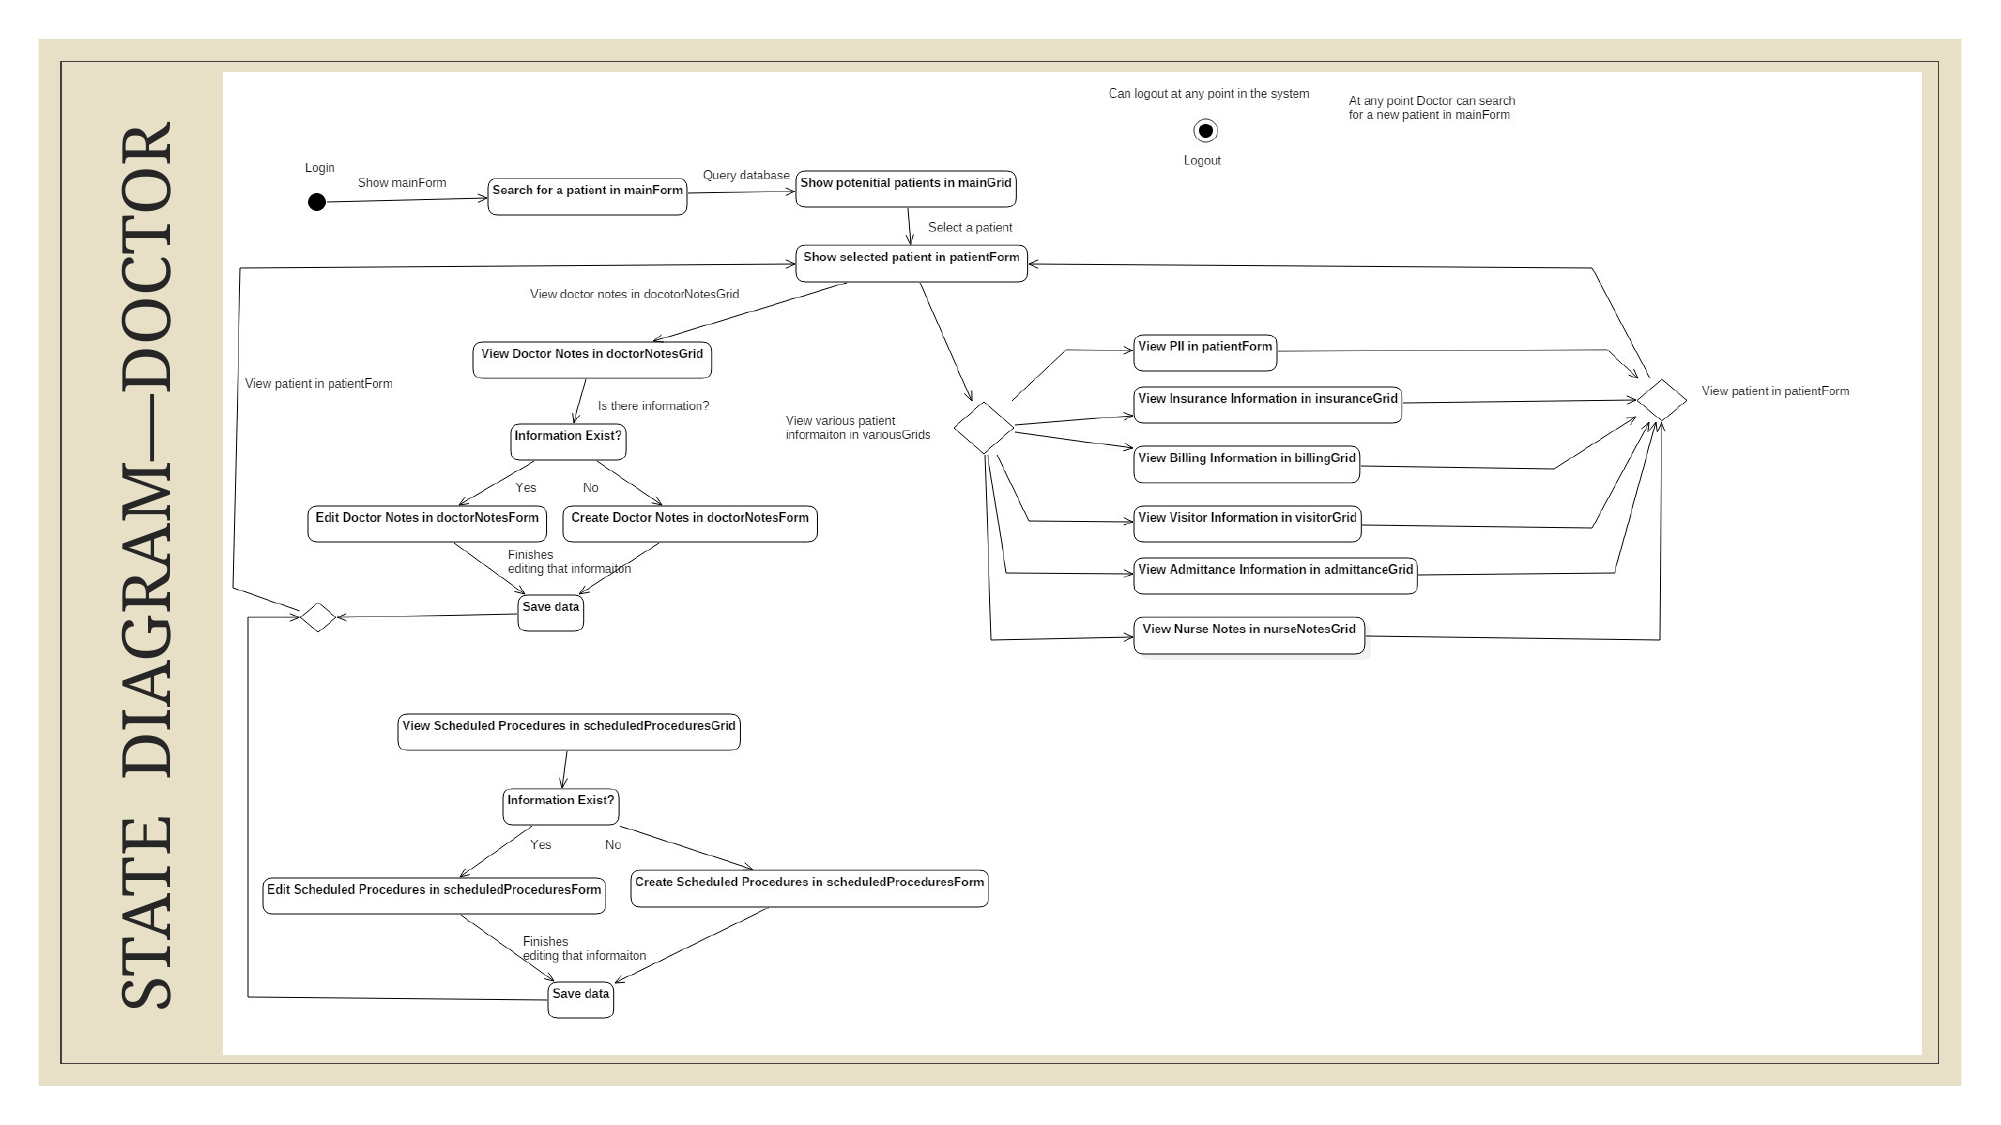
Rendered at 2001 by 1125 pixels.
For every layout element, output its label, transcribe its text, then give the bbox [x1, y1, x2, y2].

picture [223, 72, 1922, 1055]
title STATE DIAGRAM—DOCTOR [36, 0, 262, 1028]
